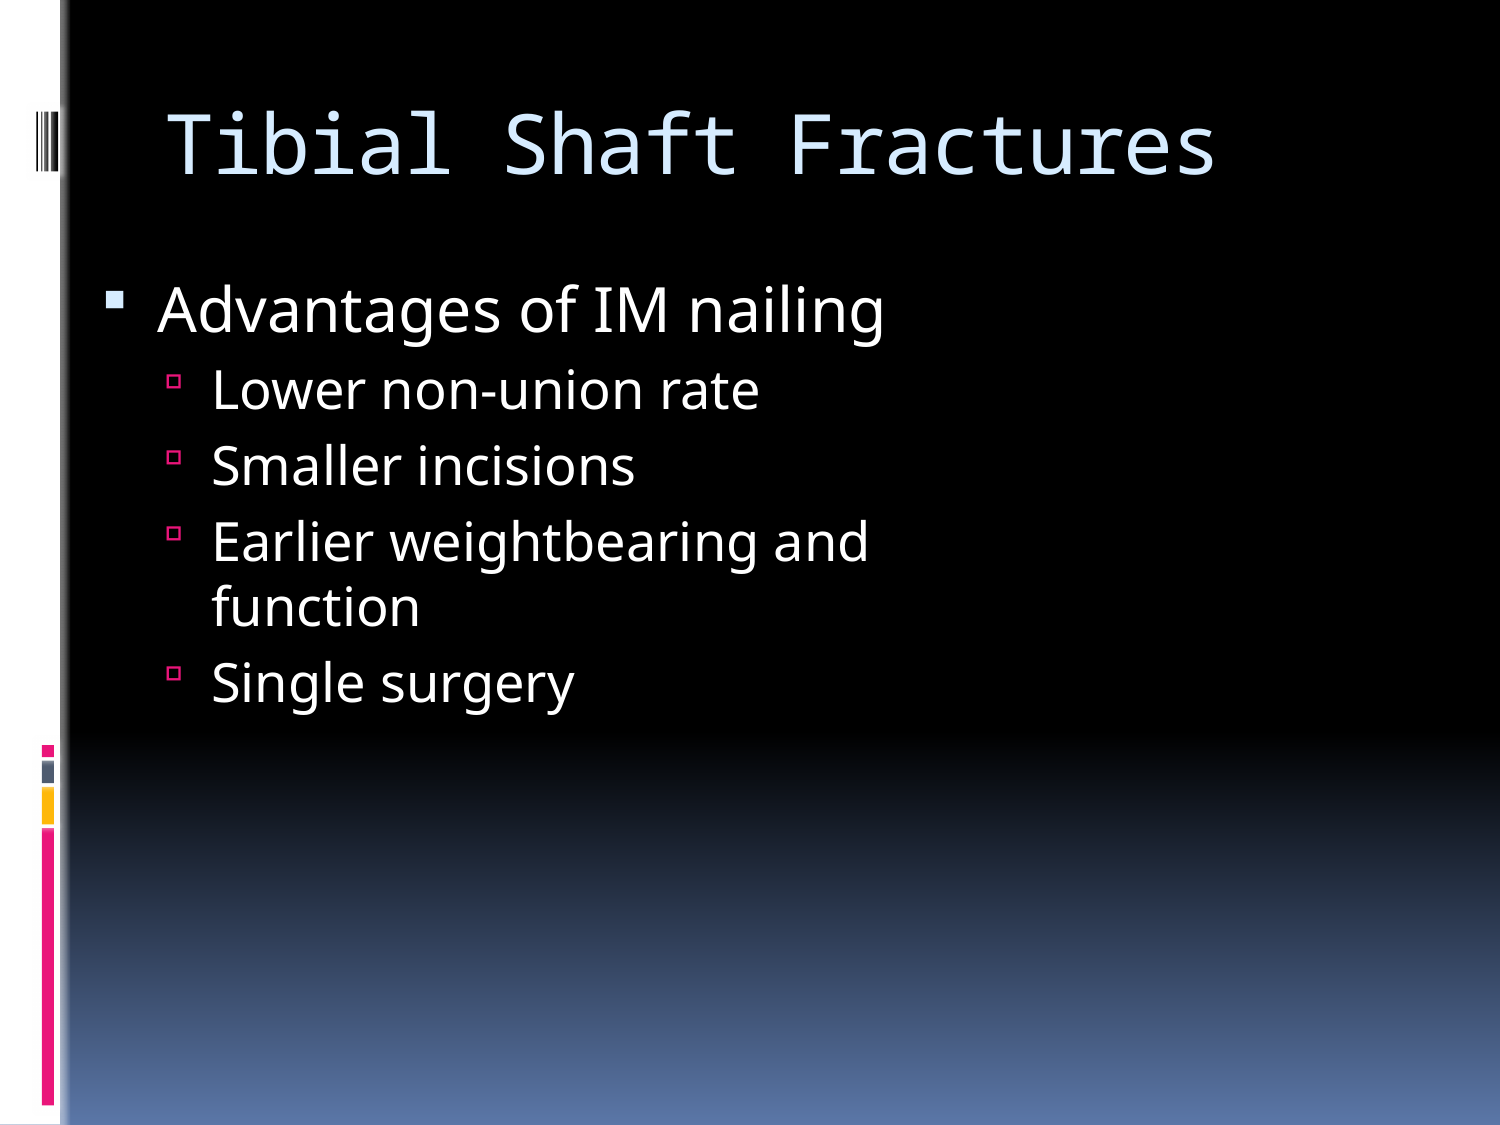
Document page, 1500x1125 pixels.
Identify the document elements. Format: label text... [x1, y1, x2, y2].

title Tibial Shaft Fractures [150, 83, 1425, 234]
list Advantages of IM nailing Lower non-union rate Smaller incisions Earlier weightbearing and function Single surgery [75, 262, 1038, 1000]
